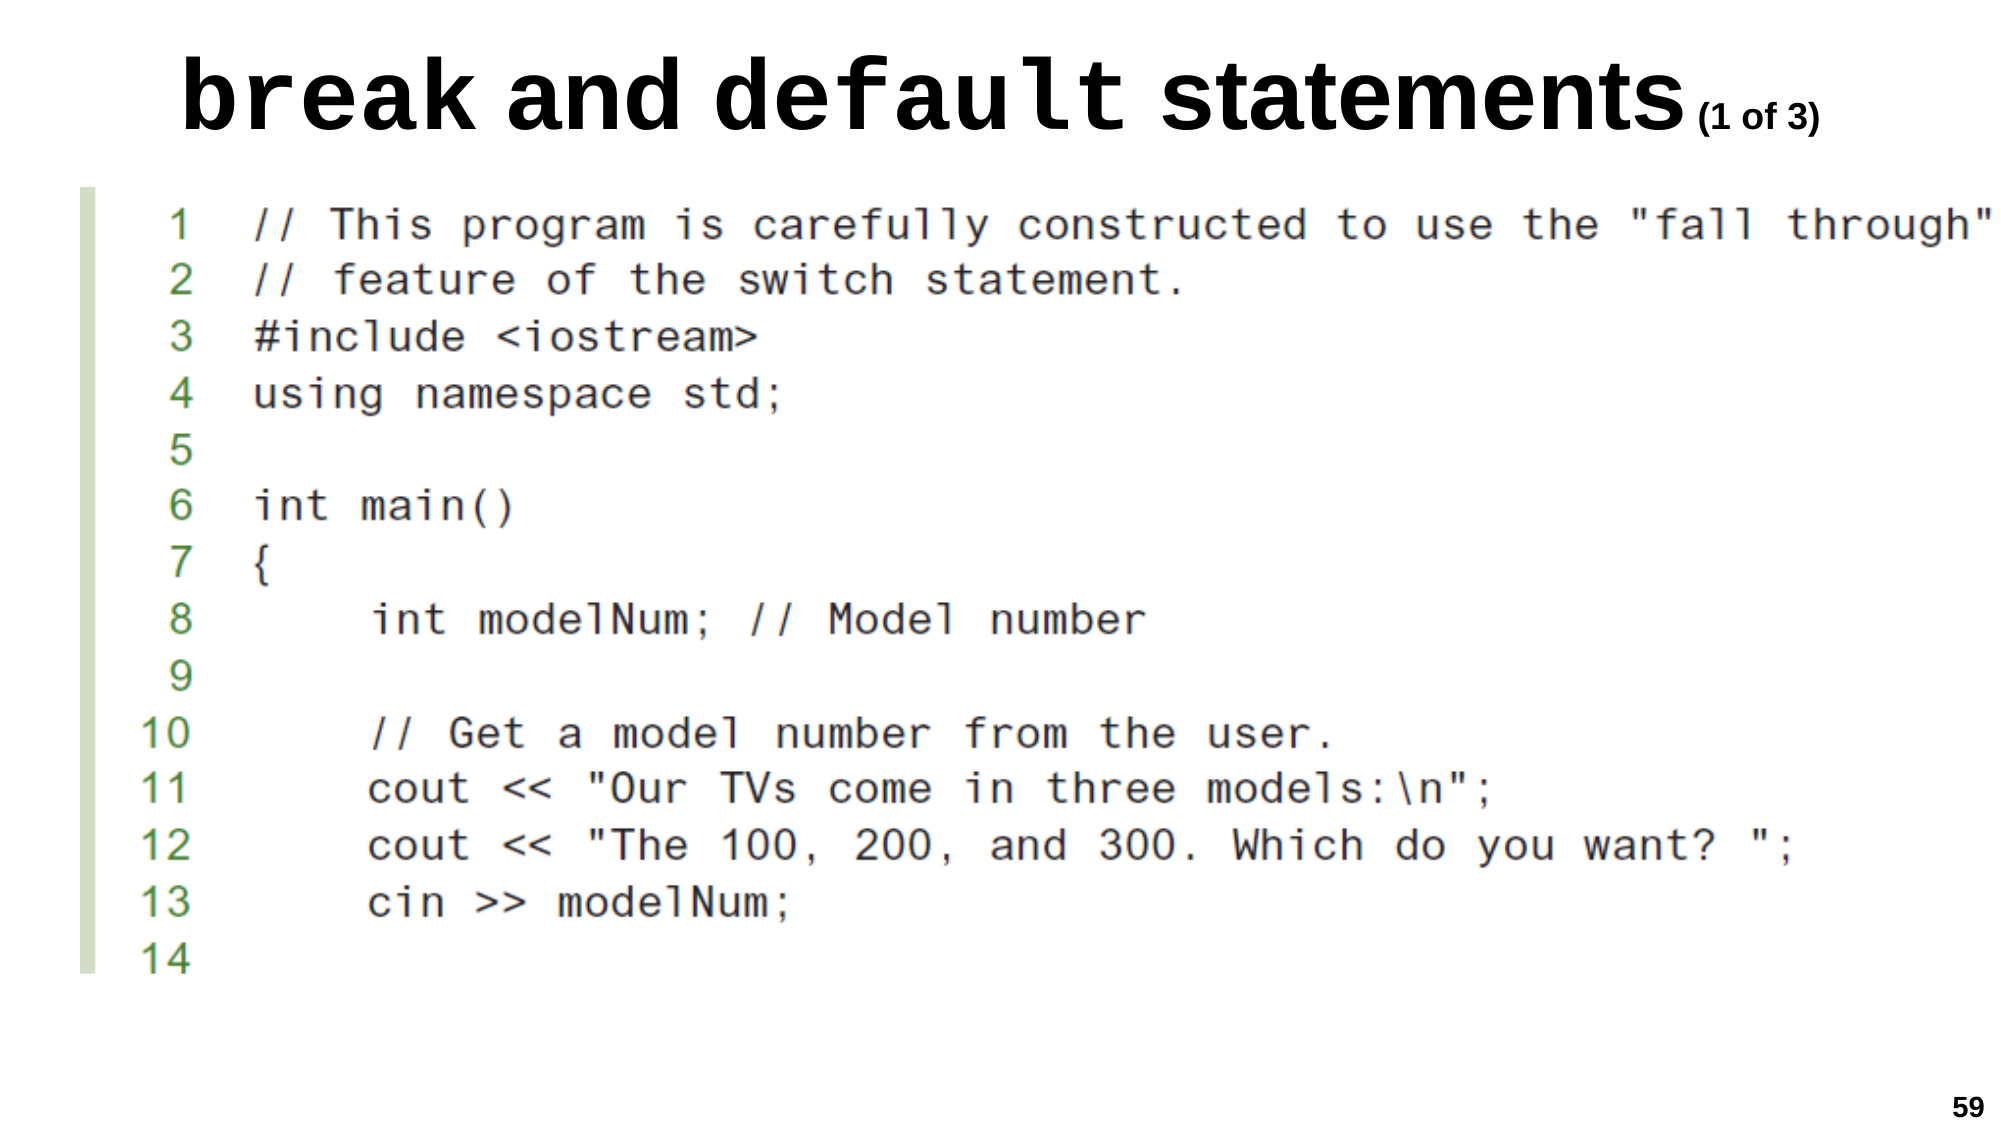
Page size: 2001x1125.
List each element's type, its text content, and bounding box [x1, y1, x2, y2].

title break and default statements (1 of 3) [0, 0, 2000, 180]
slide_number 59 [1909, 1087, 2000, 1125]
picture [79, 187, 2000, 986]
